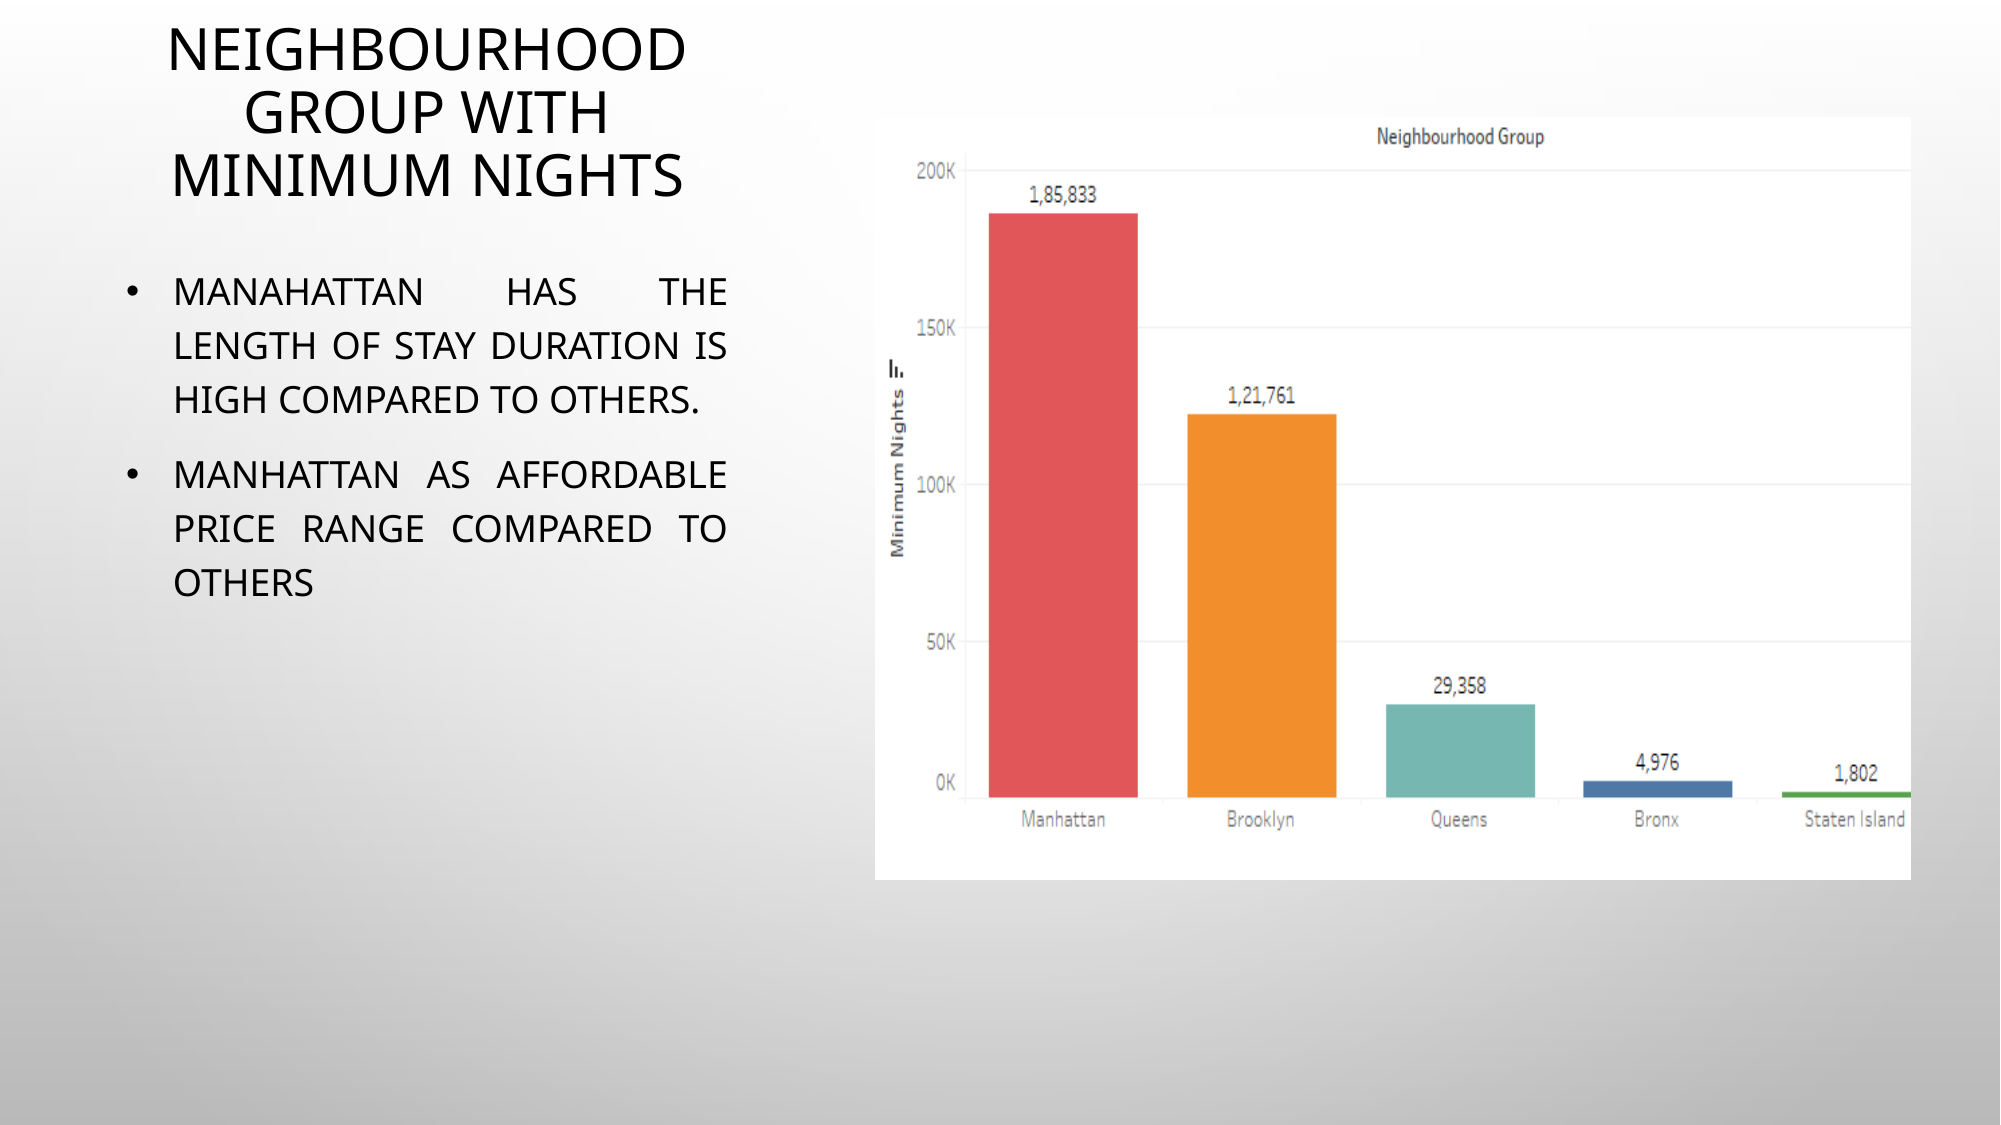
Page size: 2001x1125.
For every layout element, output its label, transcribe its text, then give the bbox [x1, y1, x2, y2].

picture [0, 0, 2000, 1125]
title NEIGHBOURHOOD GROUP WITh MINIMUM NIGHTS [111, 66, 744, 217]
list MANAHATTAN HAS the length of stay duration is high compared to others. MANHATTAN AS Affordable PRICE RANGE compared to others [111, 251, 744, 880]
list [875, 117, 1911, 880]
